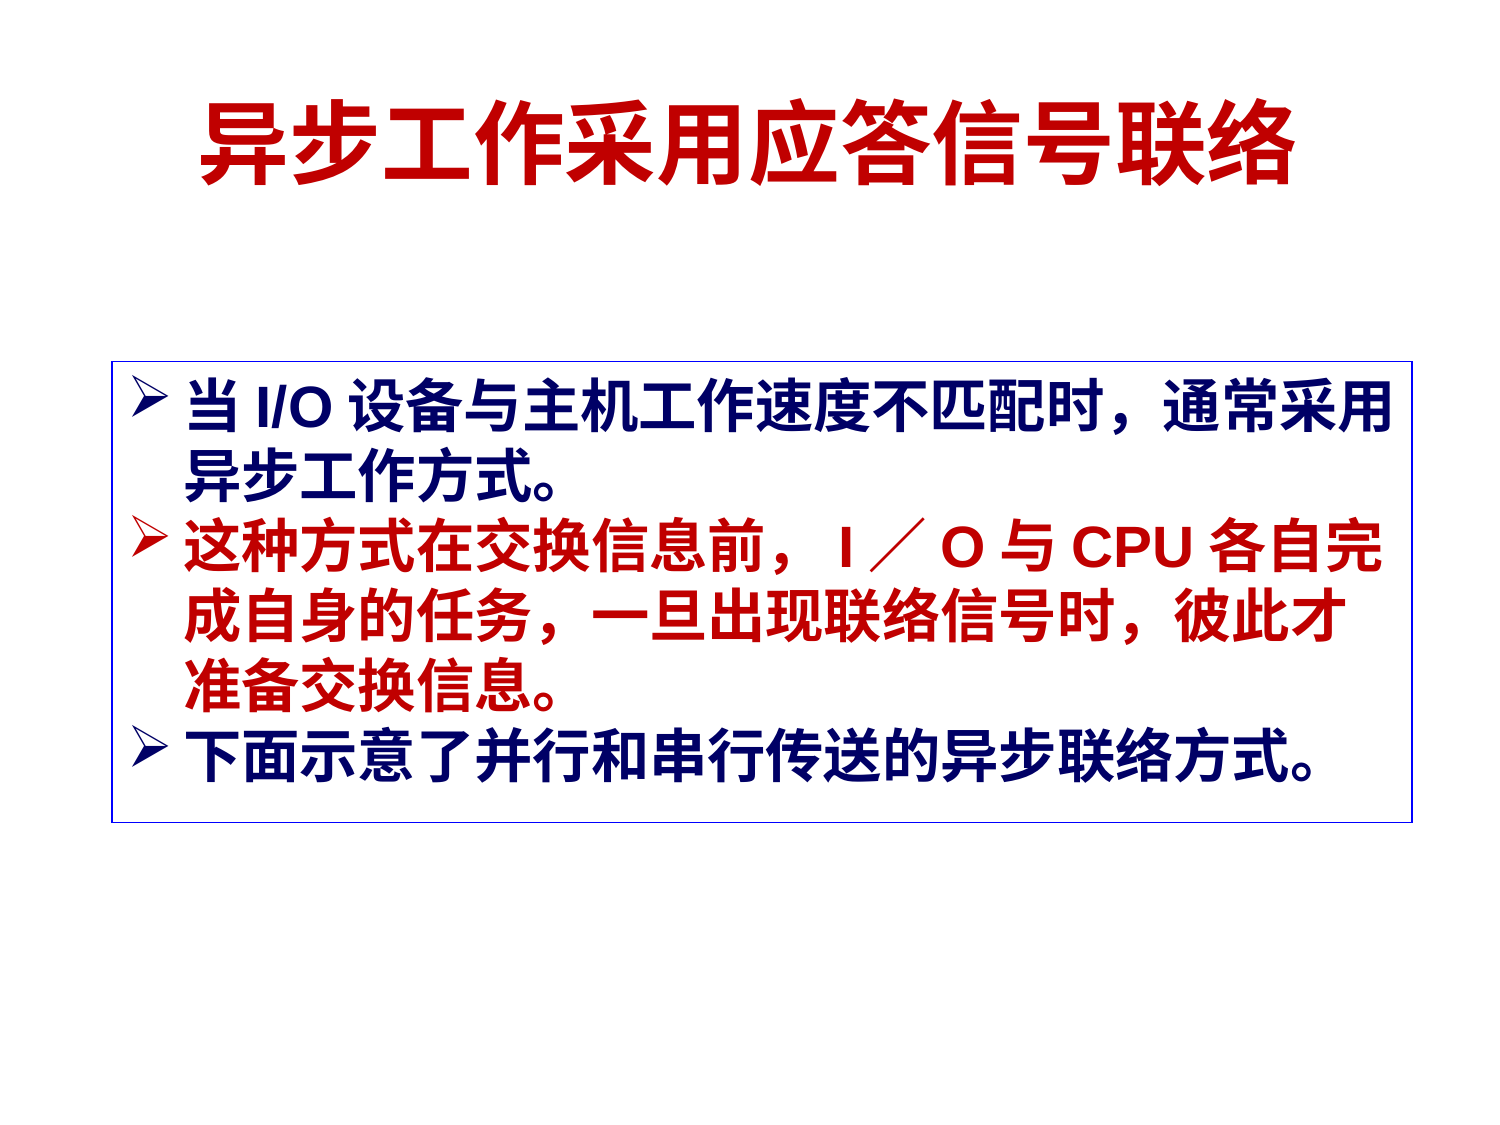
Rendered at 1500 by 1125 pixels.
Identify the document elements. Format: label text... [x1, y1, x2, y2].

title 异步工作采用应答信号联络 [182, 77, 1446, 204]
list 当I/O设备与主机工作速度不匹配时，通常采用异步工作方式。 这种方式在交换信息前，I／O与CPU各自完成自身的任务，一旦出现联络信号时，彼此才准备交换信息。 下面示意了并行和串行传送的异步联络方式。 [111, 361, 1413, 823]
